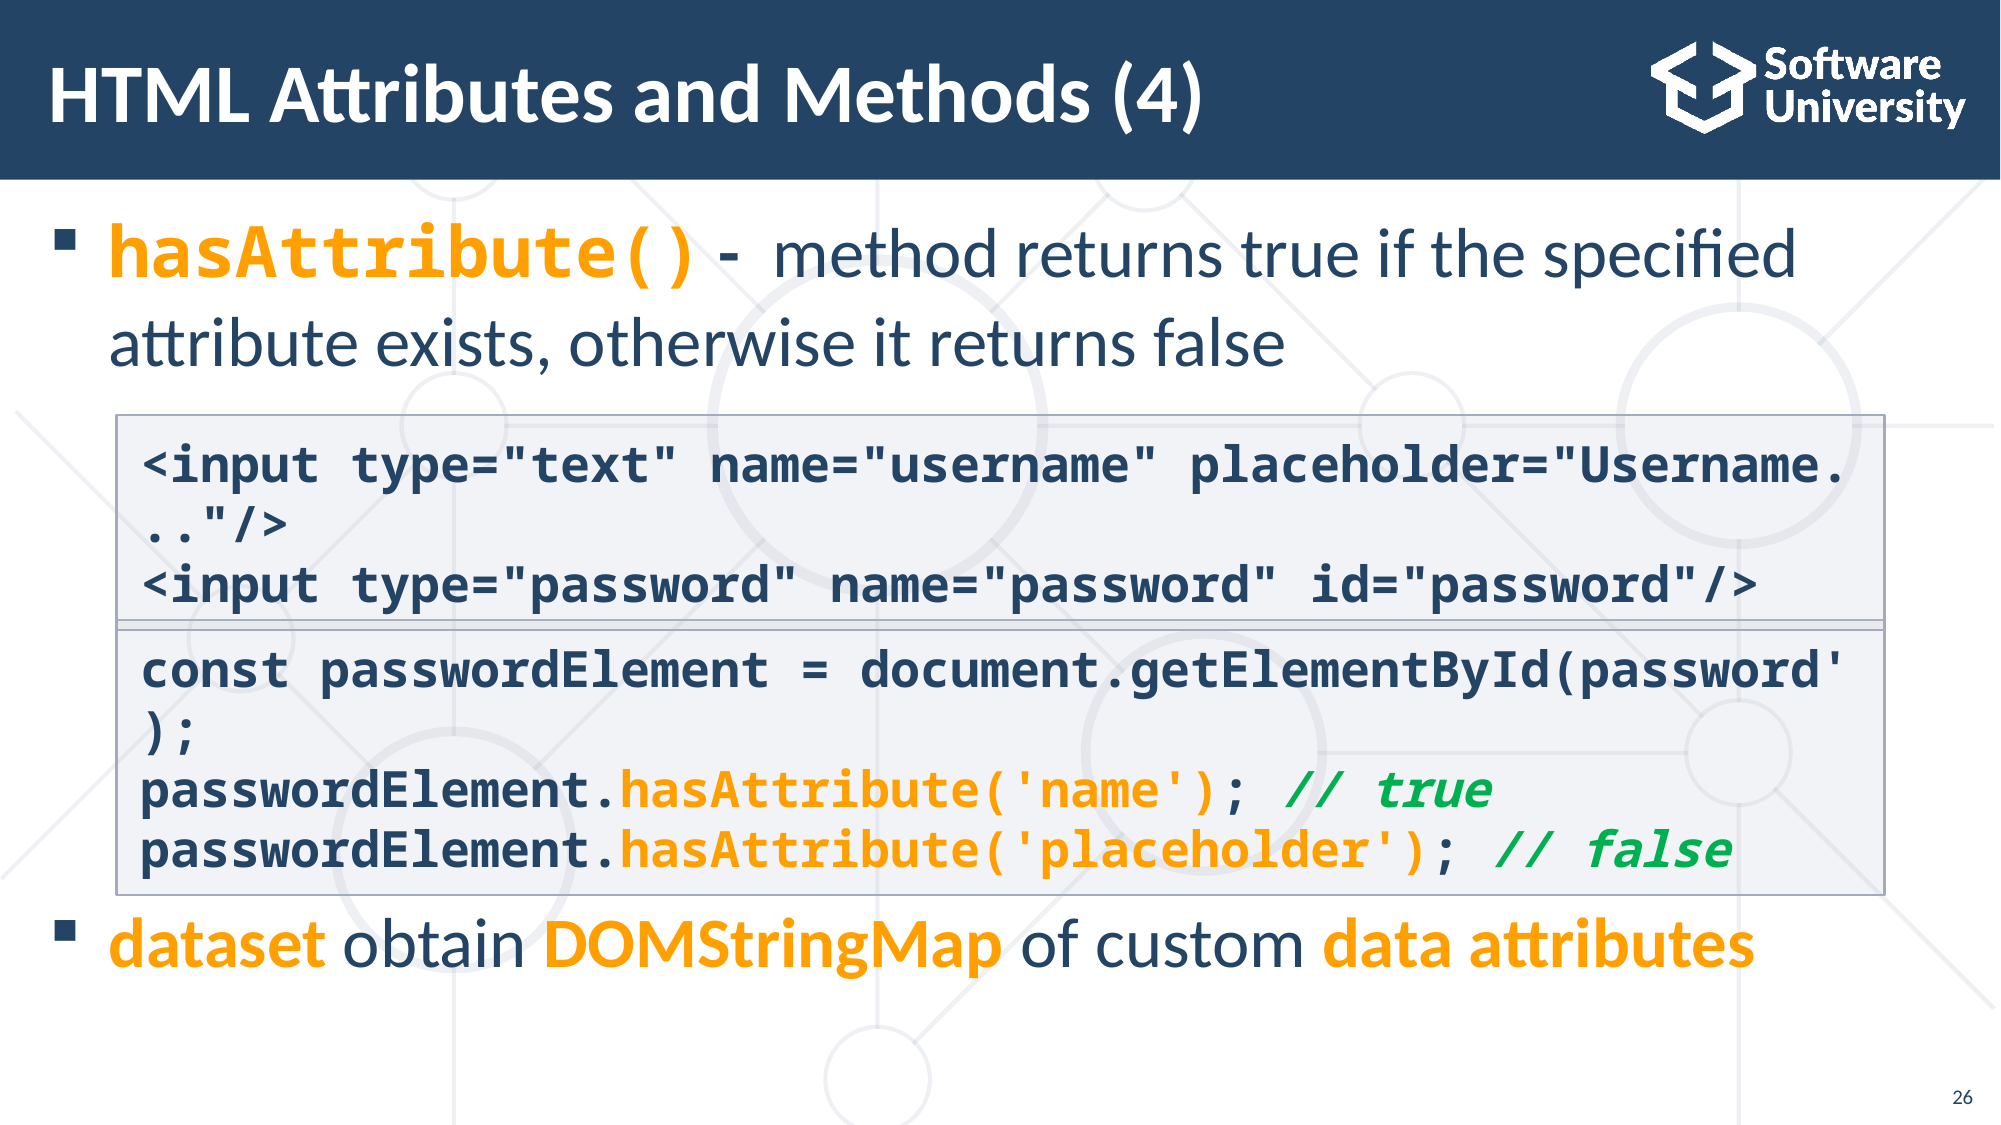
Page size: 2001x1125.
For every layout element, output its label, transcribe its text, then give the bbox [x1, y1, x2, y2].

picture [1651, 41, 1966, 134]
text_box <input type="text" name="username" placeholder="Username..."/> <input type="password" name="password" id="password"/> [116, 414, 1885, 631]
slide_number 26 [1927, 1067, 1989, 1117]
list hasAttribute() - method returns true if the specified attribute exists, otherwise it returns false dataset obtain DOMStringMap of custom data attributes [31, 196, 1970, 1104]
text_box const passwordElement = document.getElementById(password'); passwordElement.hasAttribute('name'); // true passwordElement.hasAttribute('placeholder'); // false [116, 631, 1885, 896]
title HTML Attributes and Methods (4) [31, 16, 1625, 162]
